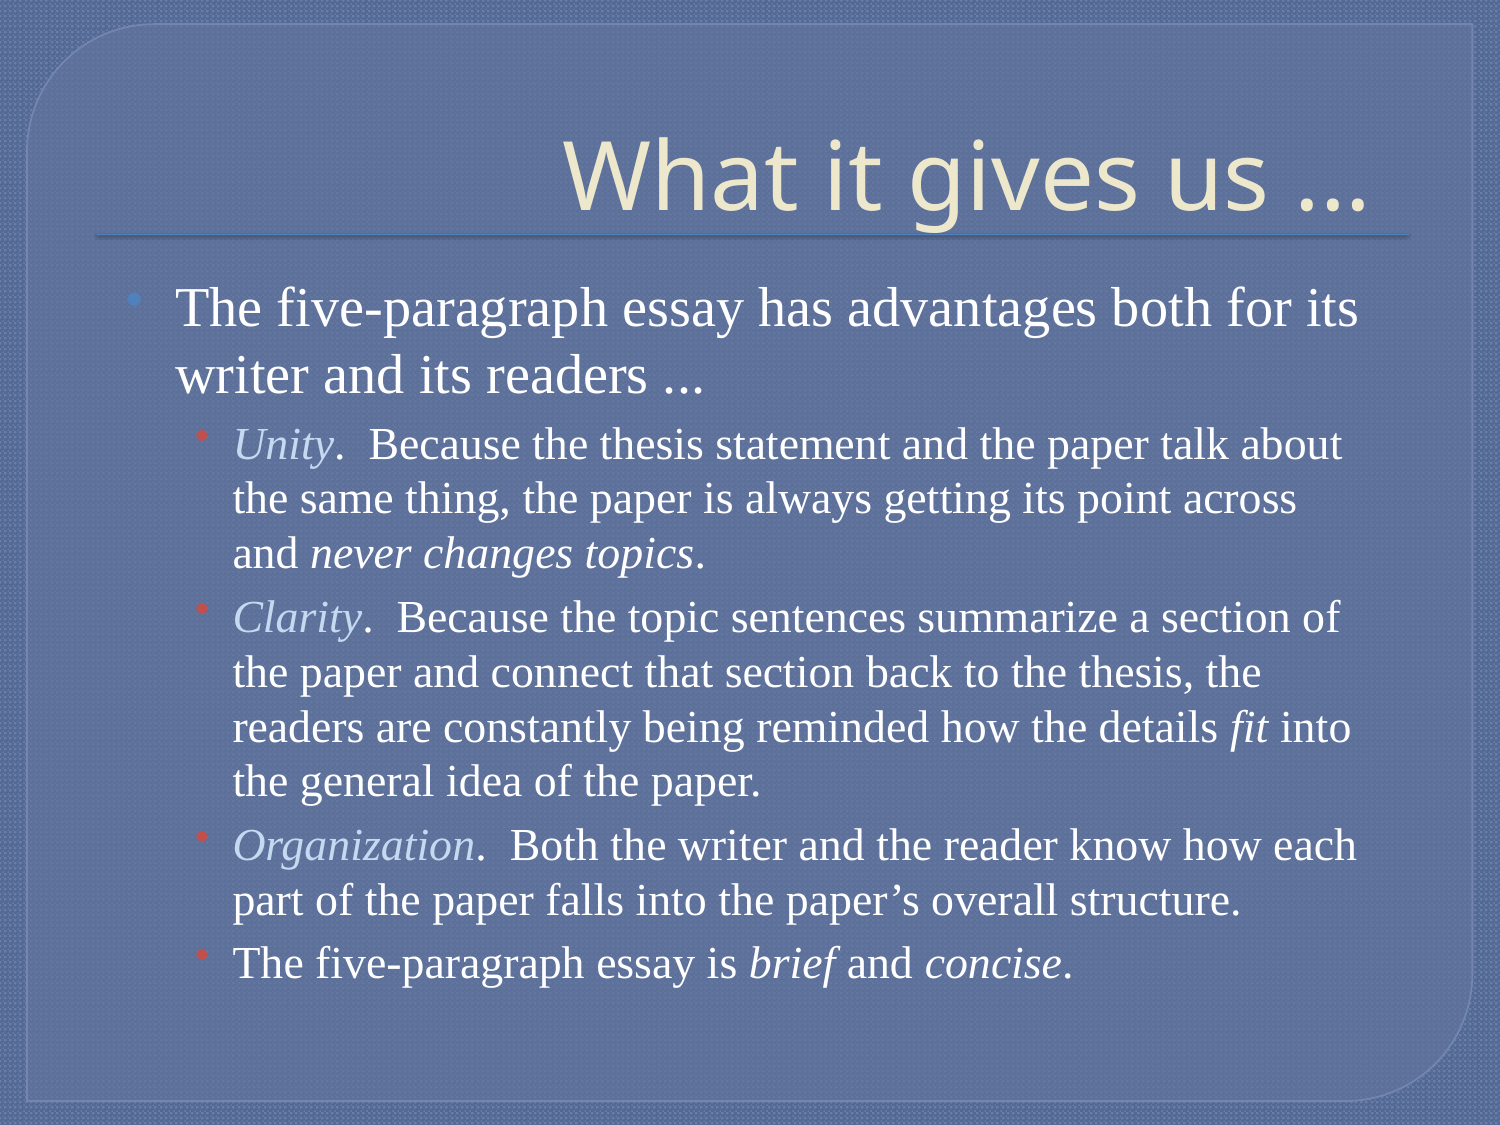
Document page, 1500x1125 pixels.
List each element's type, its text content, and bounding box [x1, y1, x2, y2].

list The five-paragraph essay has advantages both for its writer and its readers ... Unity. Because the thesis statement and the paper talk about the same thing, the paper is always getting its point across and never changes topics. Clarity. Because the topic sentences summarize a section of the paper and connect that section back to the thesis, the readers are constantly being reminded how the details fit into the general idea of the paper. Organization. Both the writer and the reader know how each part of the paper falls into the paper’s overall structure. The five-paragraph essay is brief and concise. [112, 262, 1388, 1088]
title What it gives us ... [112, 62, 1388, 238]
